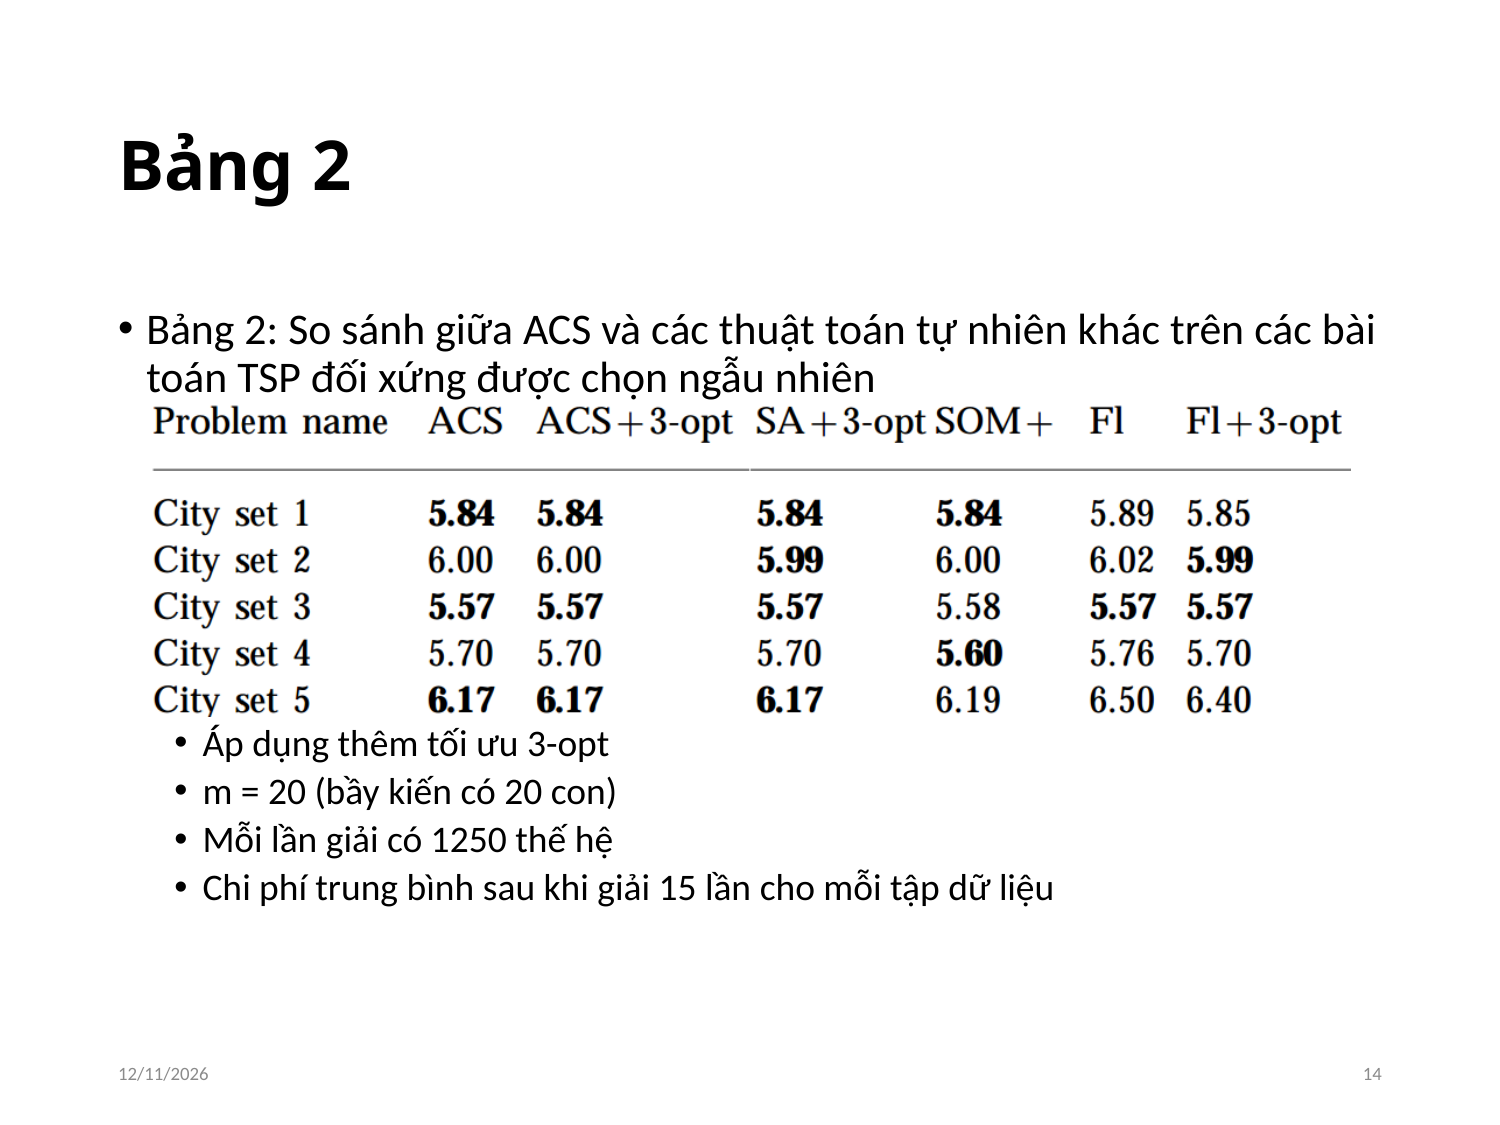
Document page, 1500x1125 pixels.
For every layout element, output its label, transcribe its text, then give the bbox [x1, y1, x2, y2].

slide_number 14 [1059, 1042, 1397, 1103]
picture [149, 401, 1351, 717]
list Bảng 2: So sánh giữa ACS và các thuật toán tự nhiên khác trên các bài toán TSP đối xứng được chọn ngẫu nhiên Áp dụng thêm tối ưu 3-opt m = 20 (bầy kiến có 20 con) Mỗi lần giải có 1250 thế hệ Chi phí trung bình sau khi giải 15 lần cho mỗi tập dữ liệu [103, 299, 1397, 1014]
title Bảng 2 [103, 59, 1397, 278]
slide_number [103, 1042, 441, 1103]
